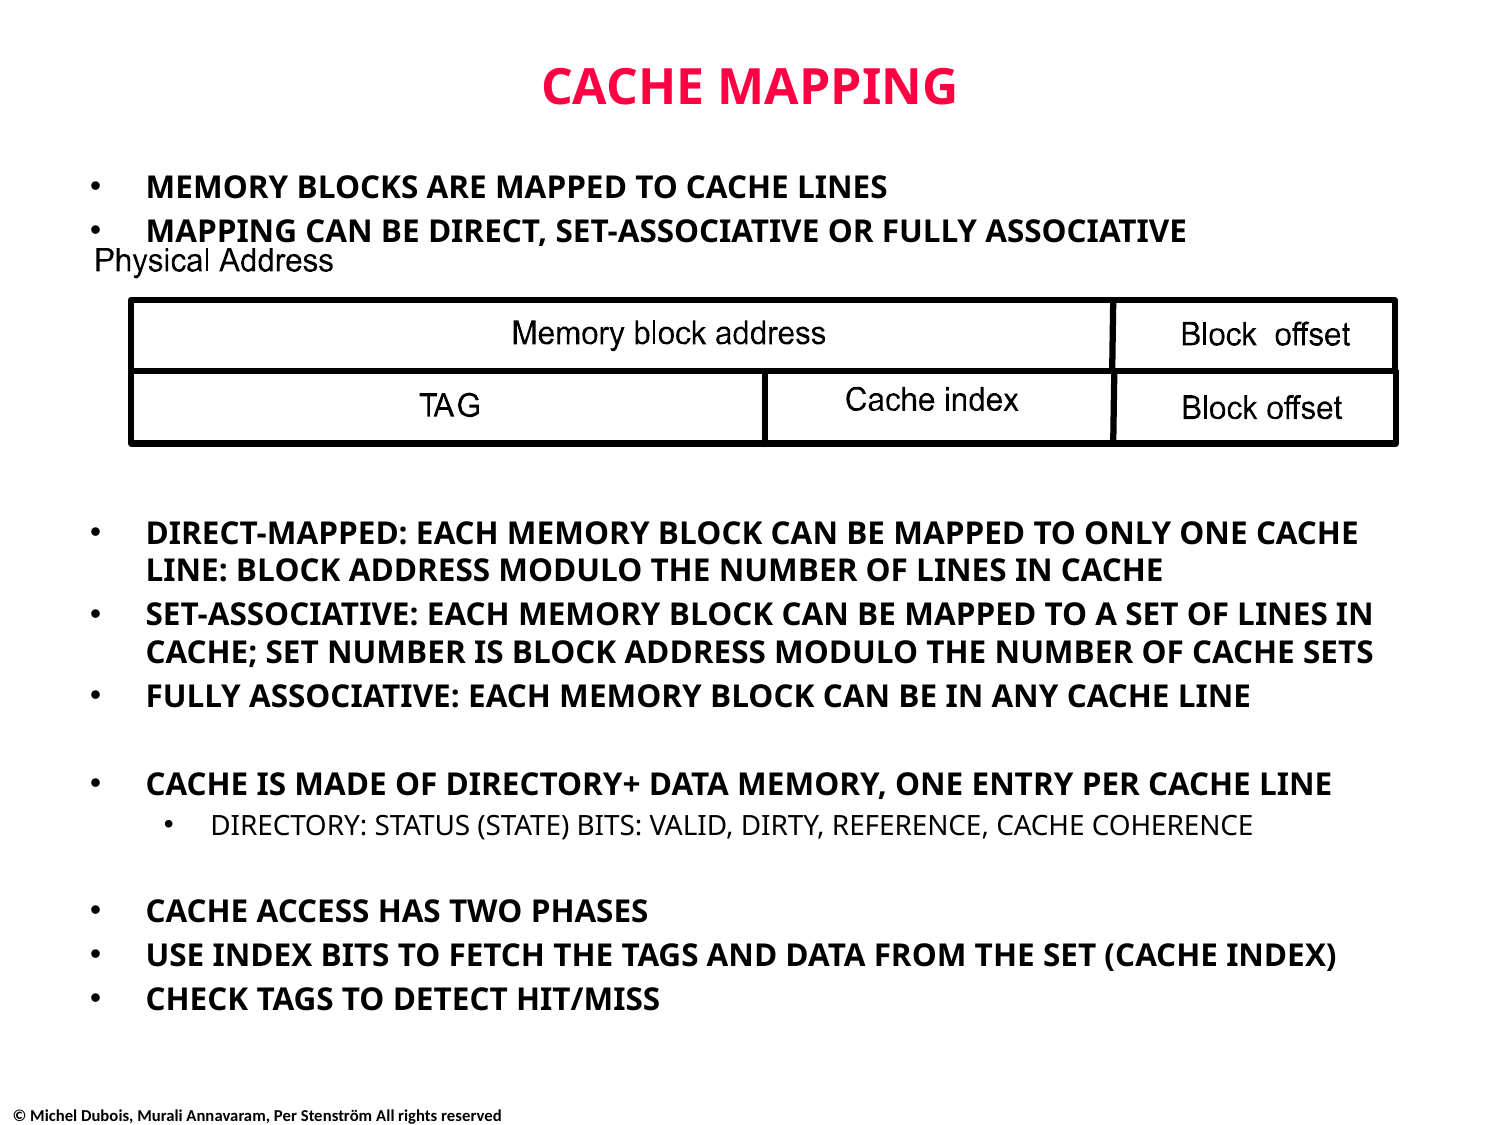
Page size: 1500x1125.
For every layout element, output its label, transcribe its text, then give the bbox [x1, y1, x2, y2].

list MEMORY BLOCKS ARE MAPPED TO CACHE LINES MAPPING CAN BE DIRECT, SET-ASSOCIATIVE OR FULLY ASSOCIATIVE DIRECT-MAPPED: EACH MEMORY BLOCK CAN BE MAPPED TO ONLY ONE CACHE LINE: BLOCK ADDRESS MODULO THE NUMBER OF LINES IN CACHE SET-ASSOCIATIVE: EACH MEMORY BLOCK CAN BE MAPPED TO A SET OF LINES IN CACHE; SET NUMBER IS BLOCK ADDRESS MODULO THE NUMBER OF CACHE SETS FULLY ASSOCIATIVE: EACH MEMORY BLOCK CAN BE IN ANY CACHE LINE CACHE IS MADE OF DIRECTORY+ DATA MEMORY, ONE ENTRY PER CACHE LINE DIRECTORY: STATUS (STATE) BITS: VALID, DIRTY, REFERENCE, CACHE COHERENCE CACHE ACCESS HAS TWO PHASES USE INDEX BITS TO FETCH THE TAGS AND DATA FROM THE SET (CACHE INDEX) CHECK TAGS TO DETECT HIT/MISS [74, 478, 1426, 1043]
picture [74, 218, 1426, 471]
title CACHE MAPPING [74, 9, 1426, 159]
list MEMORY BLOCKS ARE MAPPED TO CACHE LINES MAPPING CAN BE DIRECT, SET-ASSOCIATIVE OR FULLY ASSOCIATIVE DIRECT-MAPPED: EACH MEMORY BLOCK CAN BE MAPPED TO ONLY ONE CACHE LINE: BLOCK ADDRESS MODULO THE NUMBER OF LINES IN CACHE SET-ASSOCIATIVE: EACH MEMORY BLOCK CAN BE MAPPED TO A SET OF LINES IN CACHE; SET NUMBER IS BLOCK ADDRESS MODULO THE NUMBER OF CACHE SETS FULLY ASSOCIATIVE: EACH MEMORY BLOCK CAN BE IN ANY CACHE LINE CACHE IS MADE OF DIRECTORY+ DATA MEMORY, ONE ENTRY PER CACHE LINE DIRECTORY: STATUS (STATE) BITS: VALID, DIRTY, REFERENCE, CACHE COHERENCE CACHE ACCESS HAS TWO PHASES USE INDEX BITS TO FETCH THE TAGS AND DATA FROM THE SET (CACHE INDEX) CHECK TAGS TO DETECT HIT/MISS [74, 159, 1426, 218]
